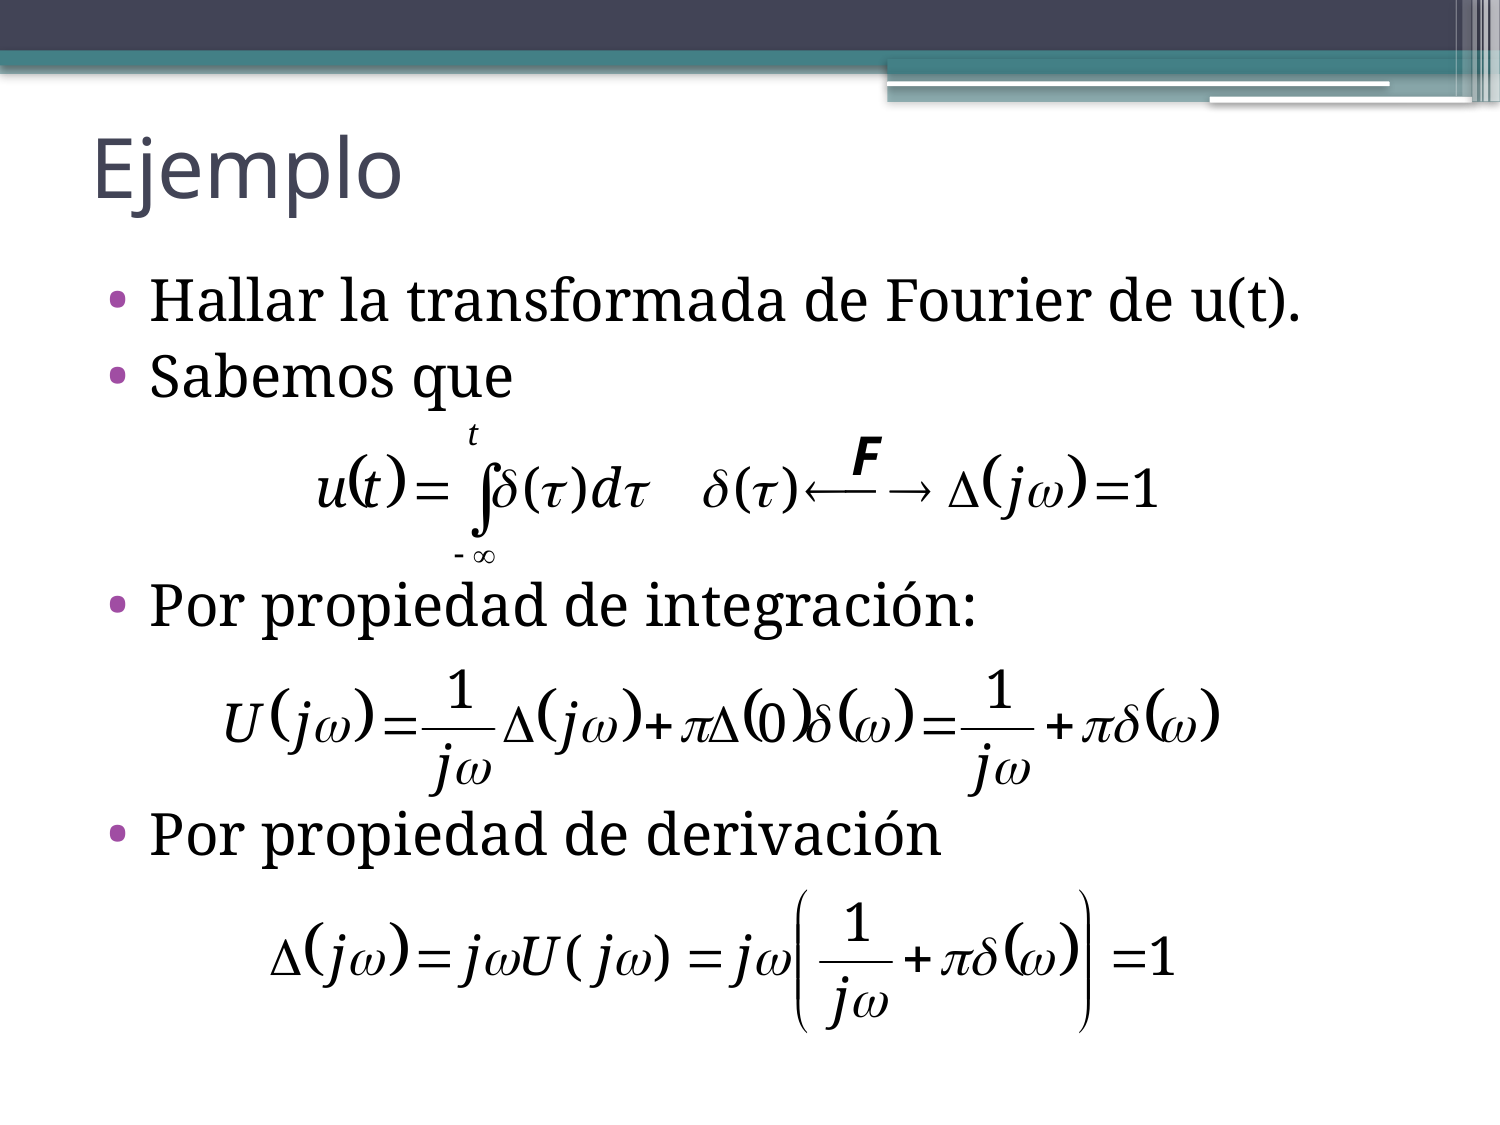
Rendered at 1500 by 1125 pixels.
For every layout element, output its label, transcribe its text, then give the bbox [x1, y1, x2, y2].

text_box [218, 656, 1224, 806]
list Hallar la transformada de Fourier de u(t). Sabemos que Por propiedad de integración: Por propiedad de derivación [74, 255, 1426, 1079]
title Ejemplo [74, 77, 1426, 254]
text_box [260, 881, 1182, 1044]
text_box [308, 408, 1166, 575]
